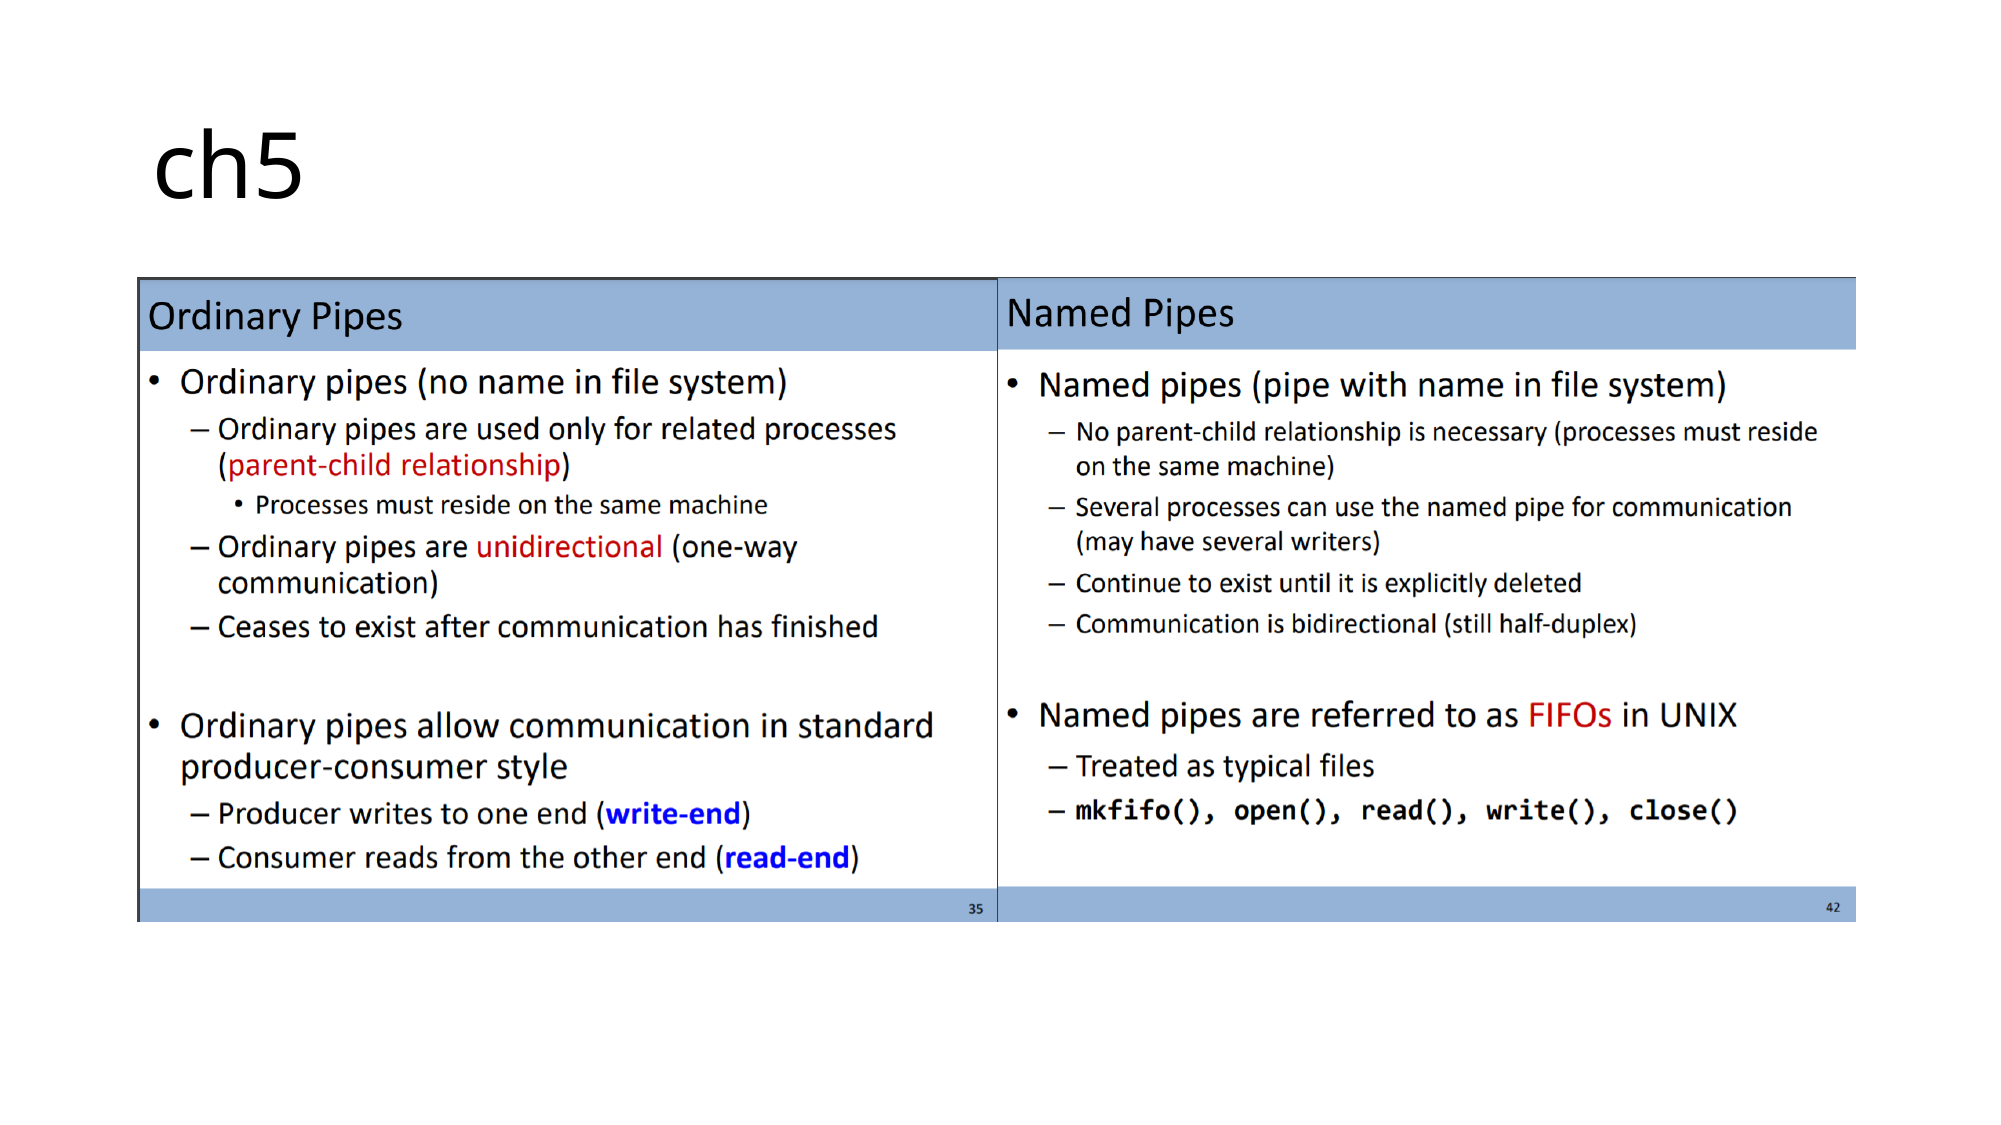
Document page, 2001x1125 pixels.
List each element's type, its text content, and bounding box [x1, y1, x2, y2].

title ch5 [137, 59, 1863, 278]
picture [997, 277, 1856, 922]
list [137, 277, 997, 922]
